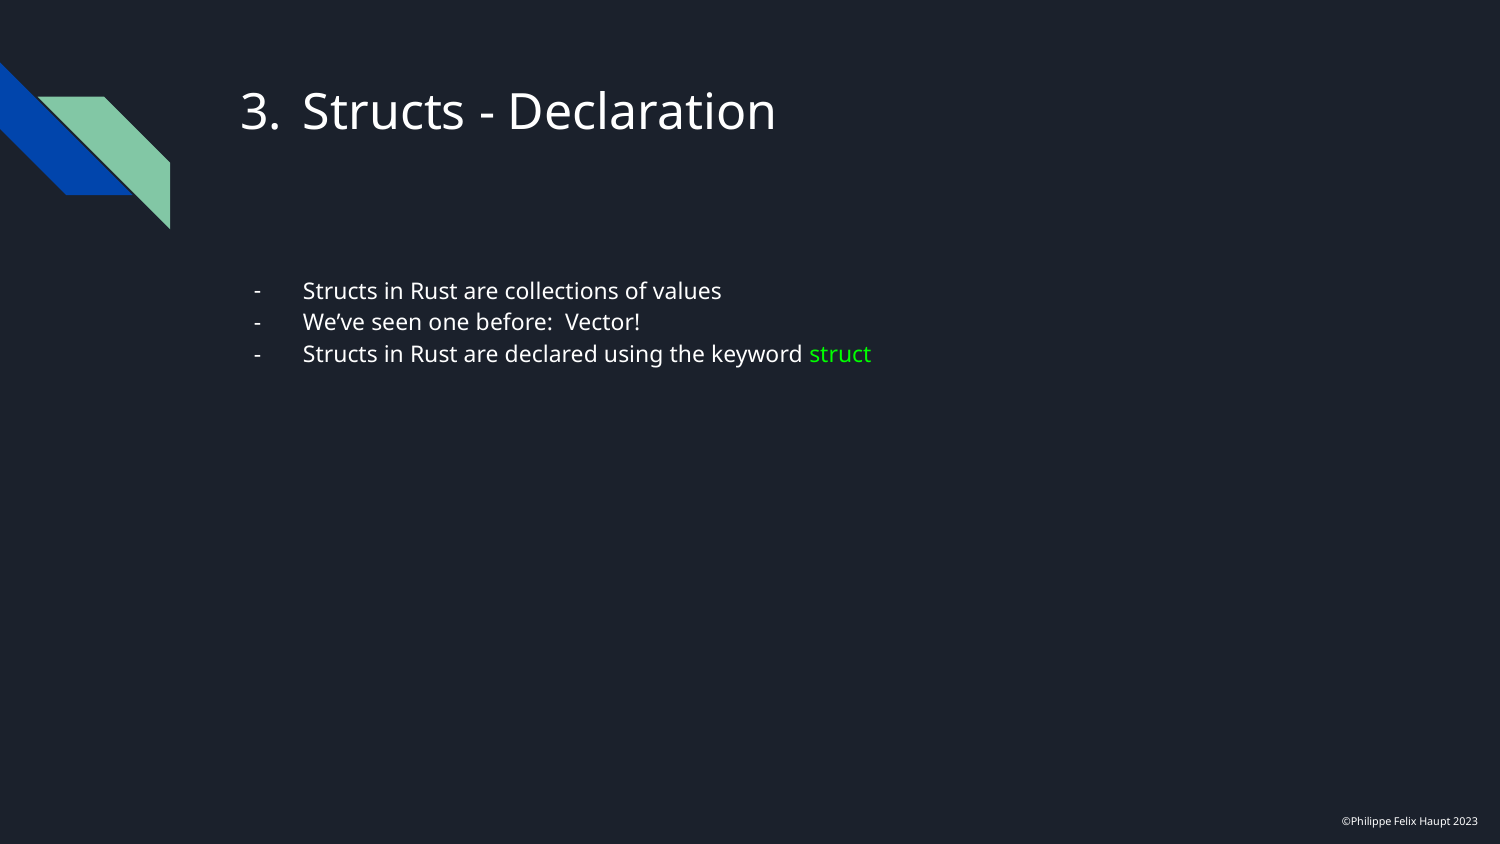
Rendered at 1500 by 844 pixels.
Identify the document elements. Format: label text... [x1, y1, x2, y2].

title Structs - Declaration [212, 64, 1368, 215]
text_box ©Philippe Felix Haupt 2023 [1326, 801, 1500, 844]
list Structs in Rust are collections of values We’ve seen one before: Vector! Structs in Rust are declared using the keyword struct [212, 257, 1368, 735]
